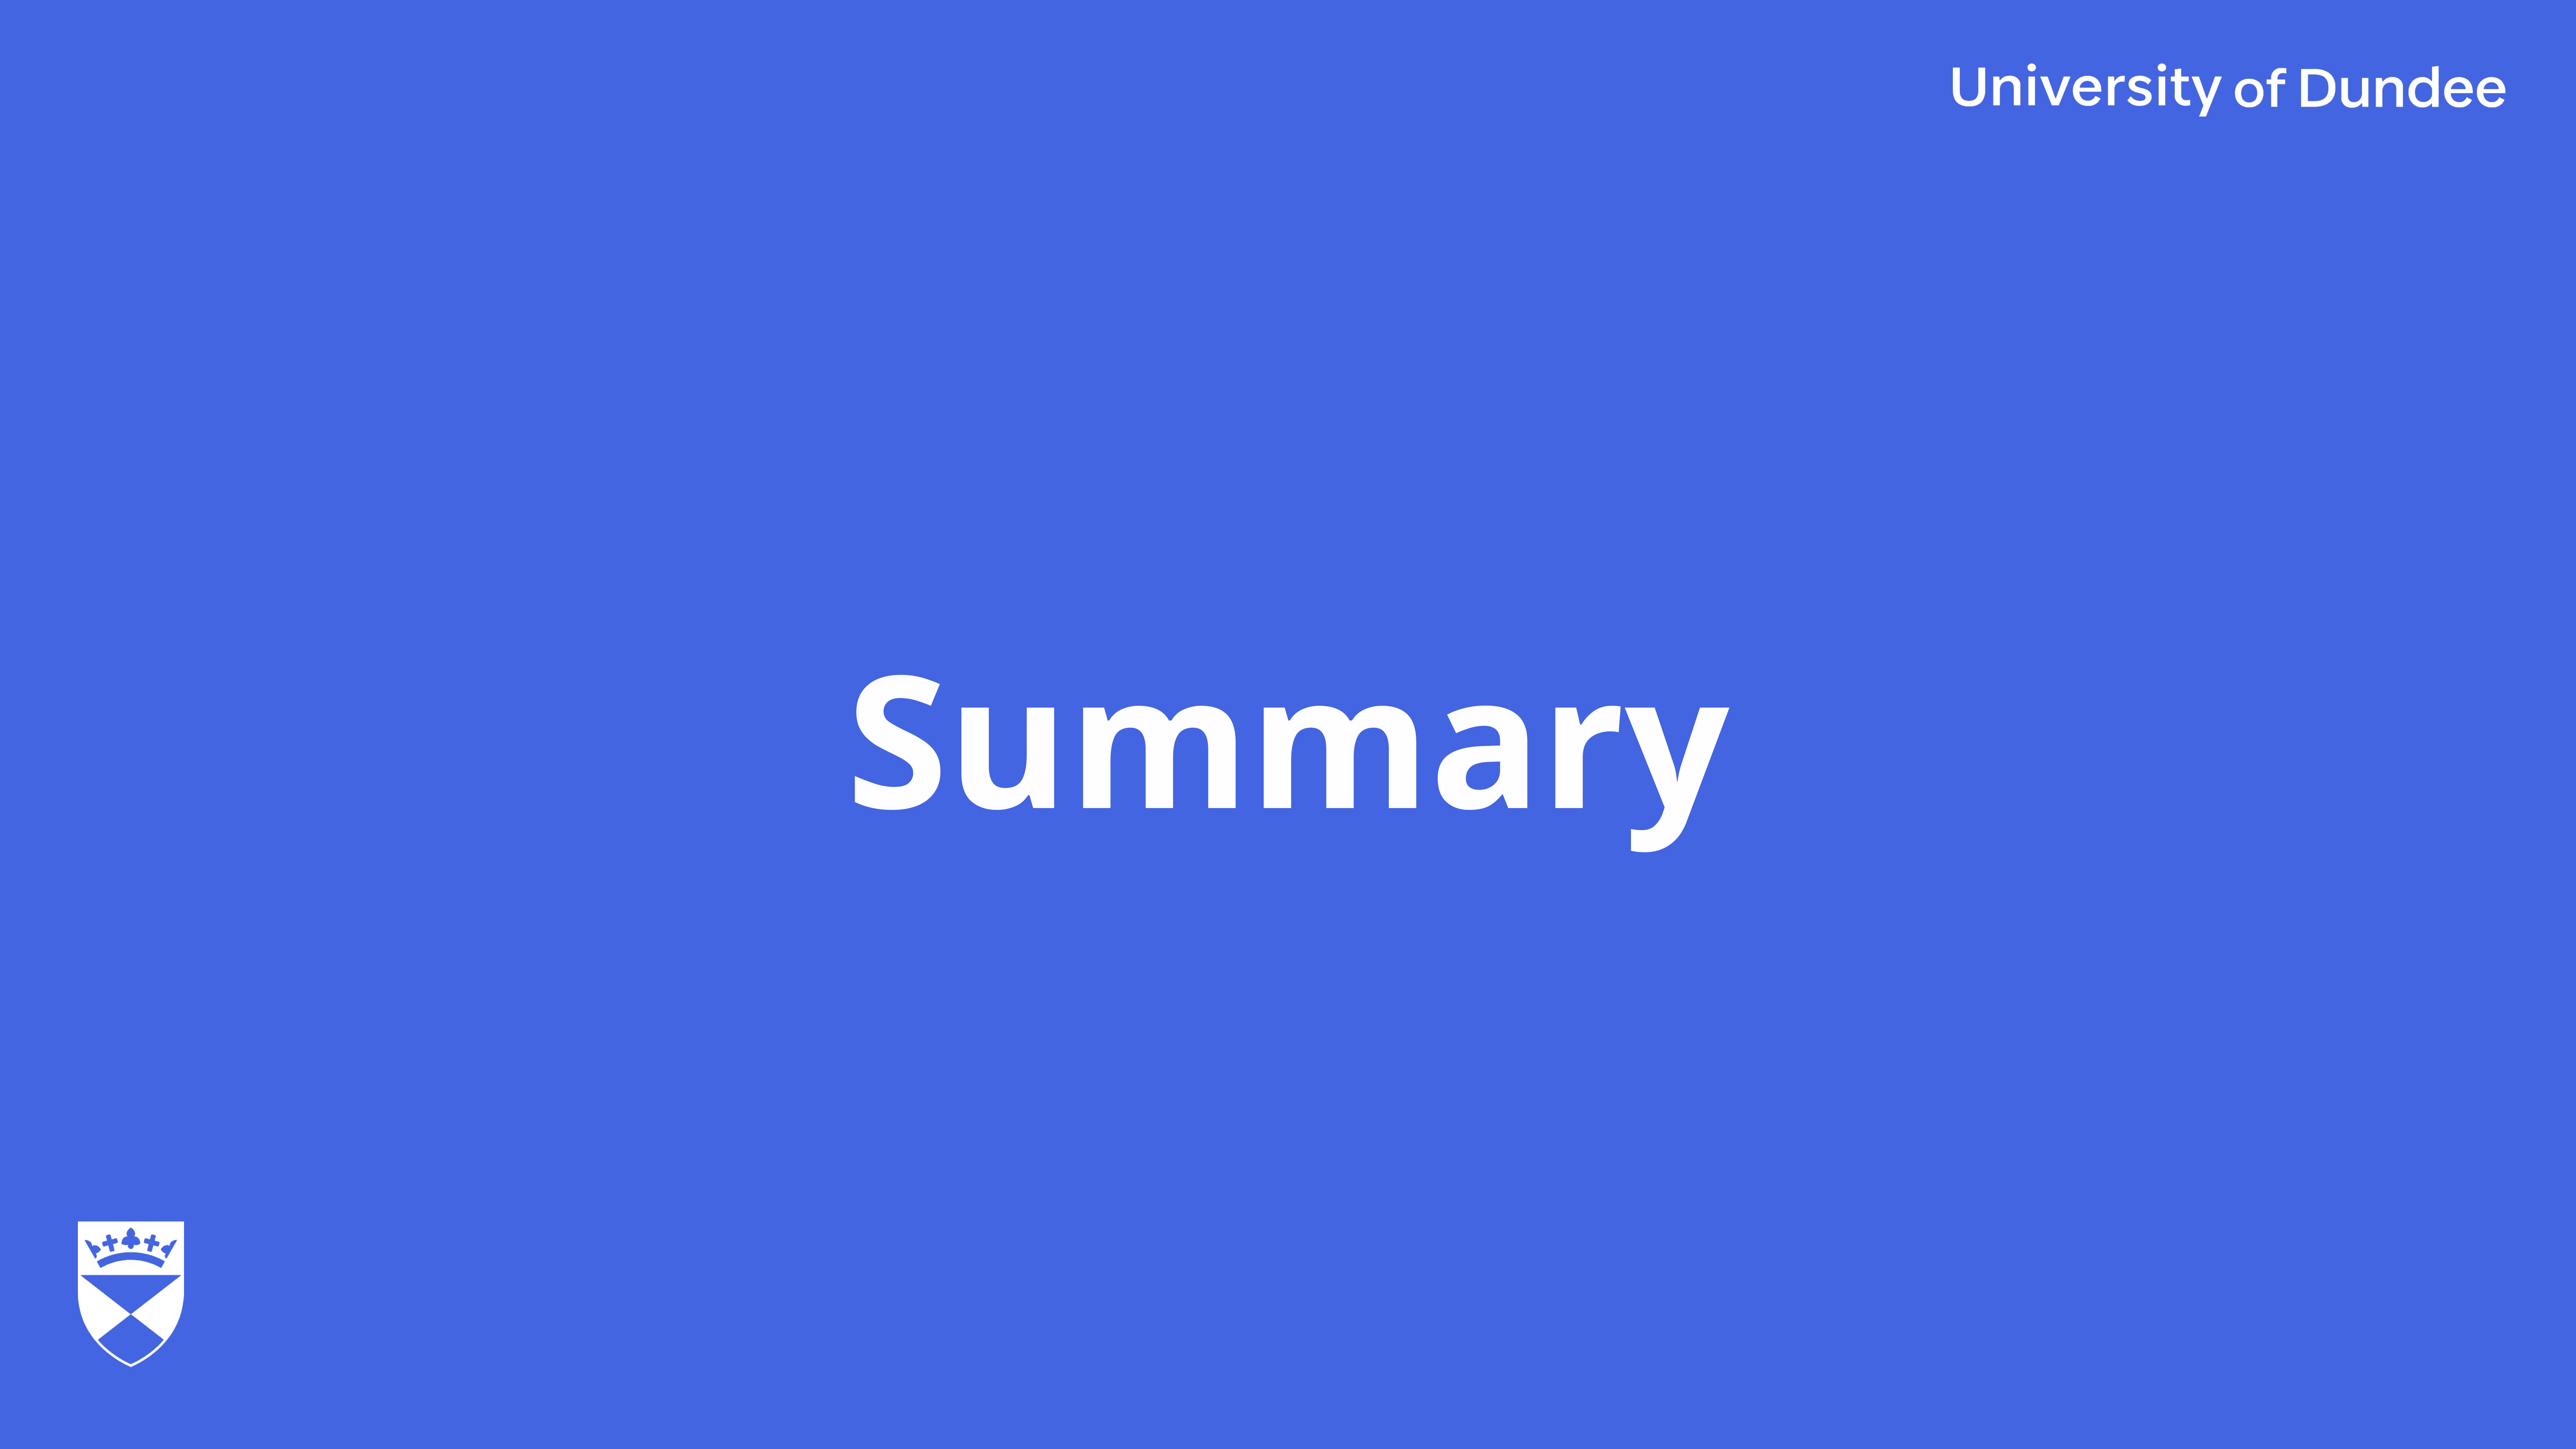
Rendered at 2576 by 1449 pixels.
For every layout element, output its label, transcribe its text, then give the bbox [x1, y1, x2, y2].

picture [78, 1221, 184, 1367]
picture [1953, 63, 2505, 117]
list Summary [684, 614, 1892, 835]
